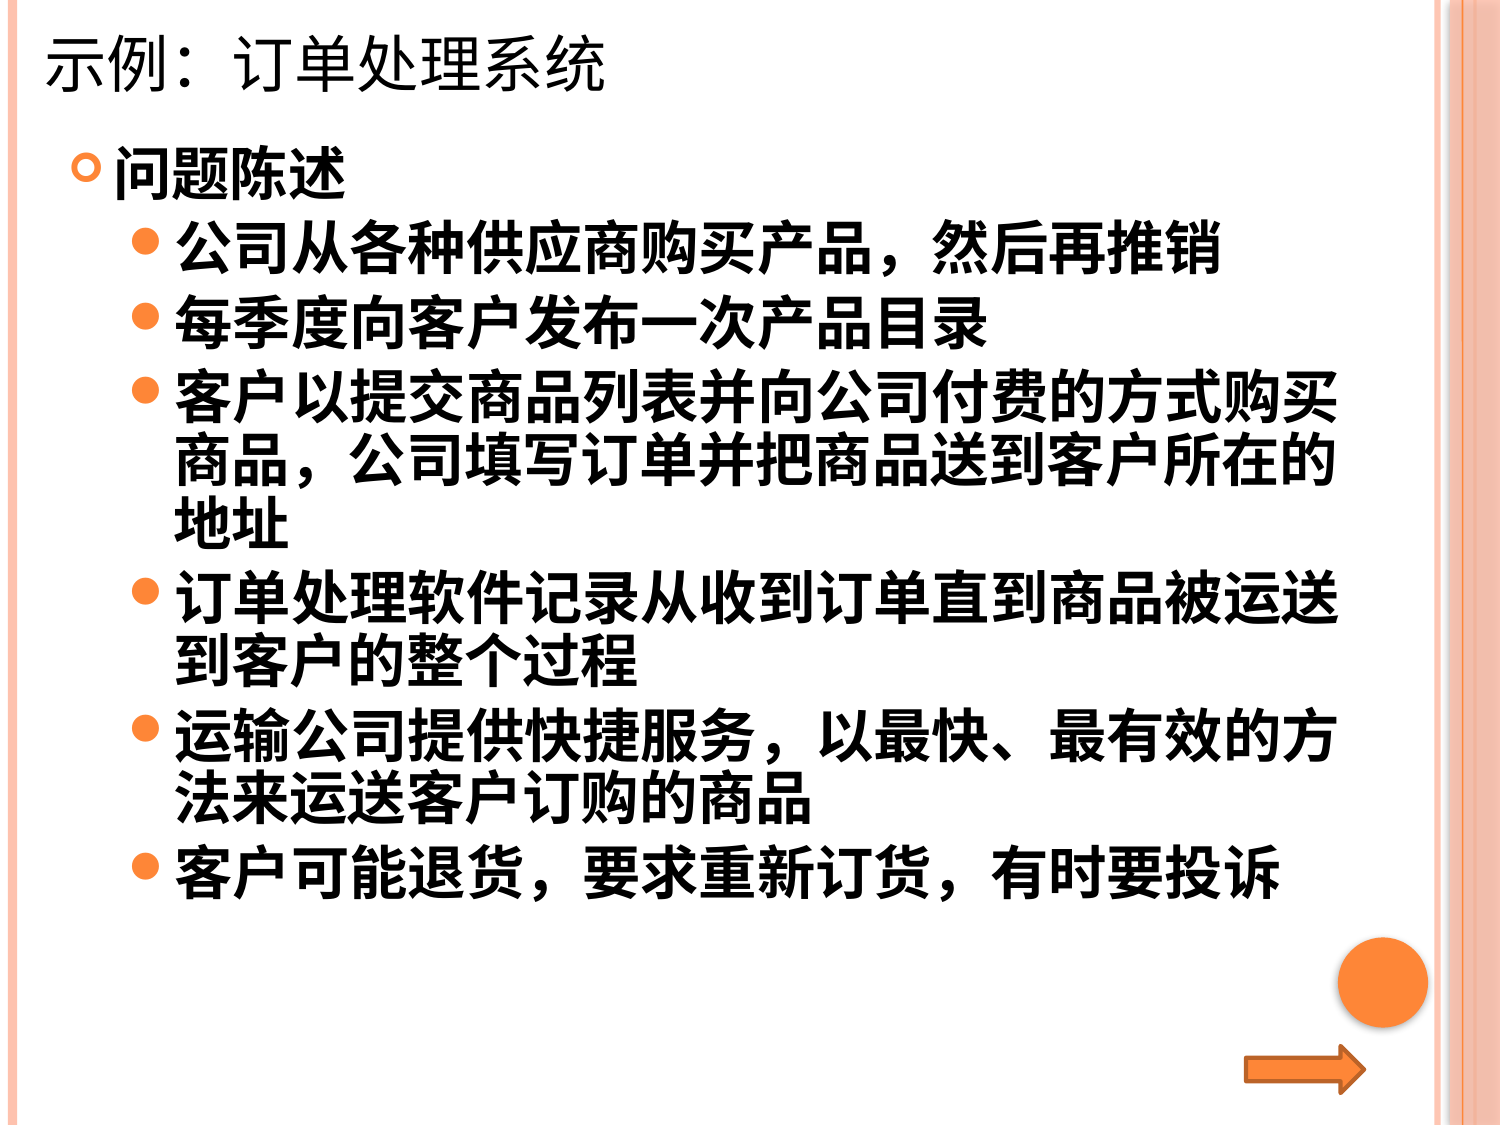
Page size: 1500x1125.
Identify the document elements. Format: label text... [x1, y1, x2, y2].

title 示例：订单处理系统 [29, 0, 1255, 107]
list 问题陈述 公司从各种供应商购买产品，然后再推销 每季度向客户发布一次产品目录 客户以提交商品列表并向公司付费的方式购买商品，公司填写订单并把商品送到客户所在的地址 订单处理软件记录从收到订单直到商品被运送到客户的整个过程 运输公司提供快捷服务，以最快、最有效的方法来运送客户订购的商品 客户可能退货，要求重新订货，有时要投诉 [52, 136, 1379, 869]
text_box [1243, 1043, 1367, 1096]
